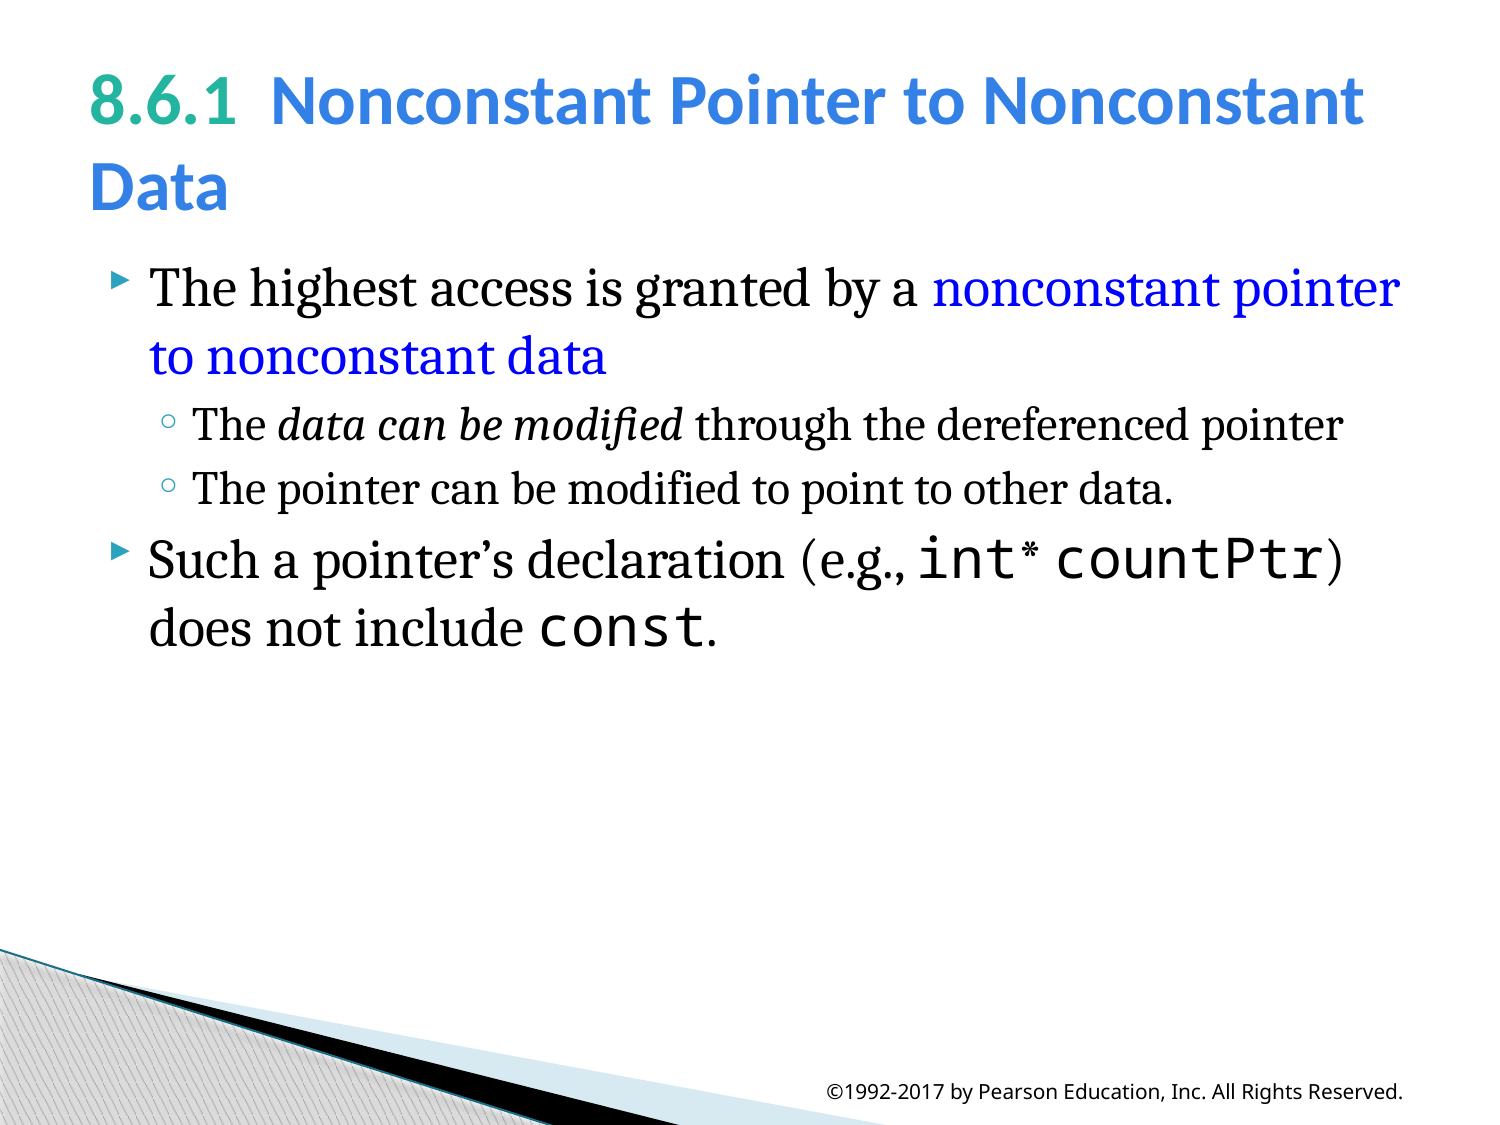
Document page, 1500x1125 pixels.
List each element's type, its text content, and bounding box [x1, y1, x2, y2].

title 8.6.1 Nonconstant Pointer to Nonconstant Data [75, 45, 1425, 233]
footer ©1992-2017 by Pearson Education, Inc. All Rights Reserved. [650, 1051, 1419, 1112]
list The highest access is granted by a nonconstant pointer to nonconstant data The data can be modified through the dereferenced pointer The pointer can be modified to point to other data. Such a pointer’s declaration (e.g., int* countPtr) does not include const. [75, 242, 1425, 986]
